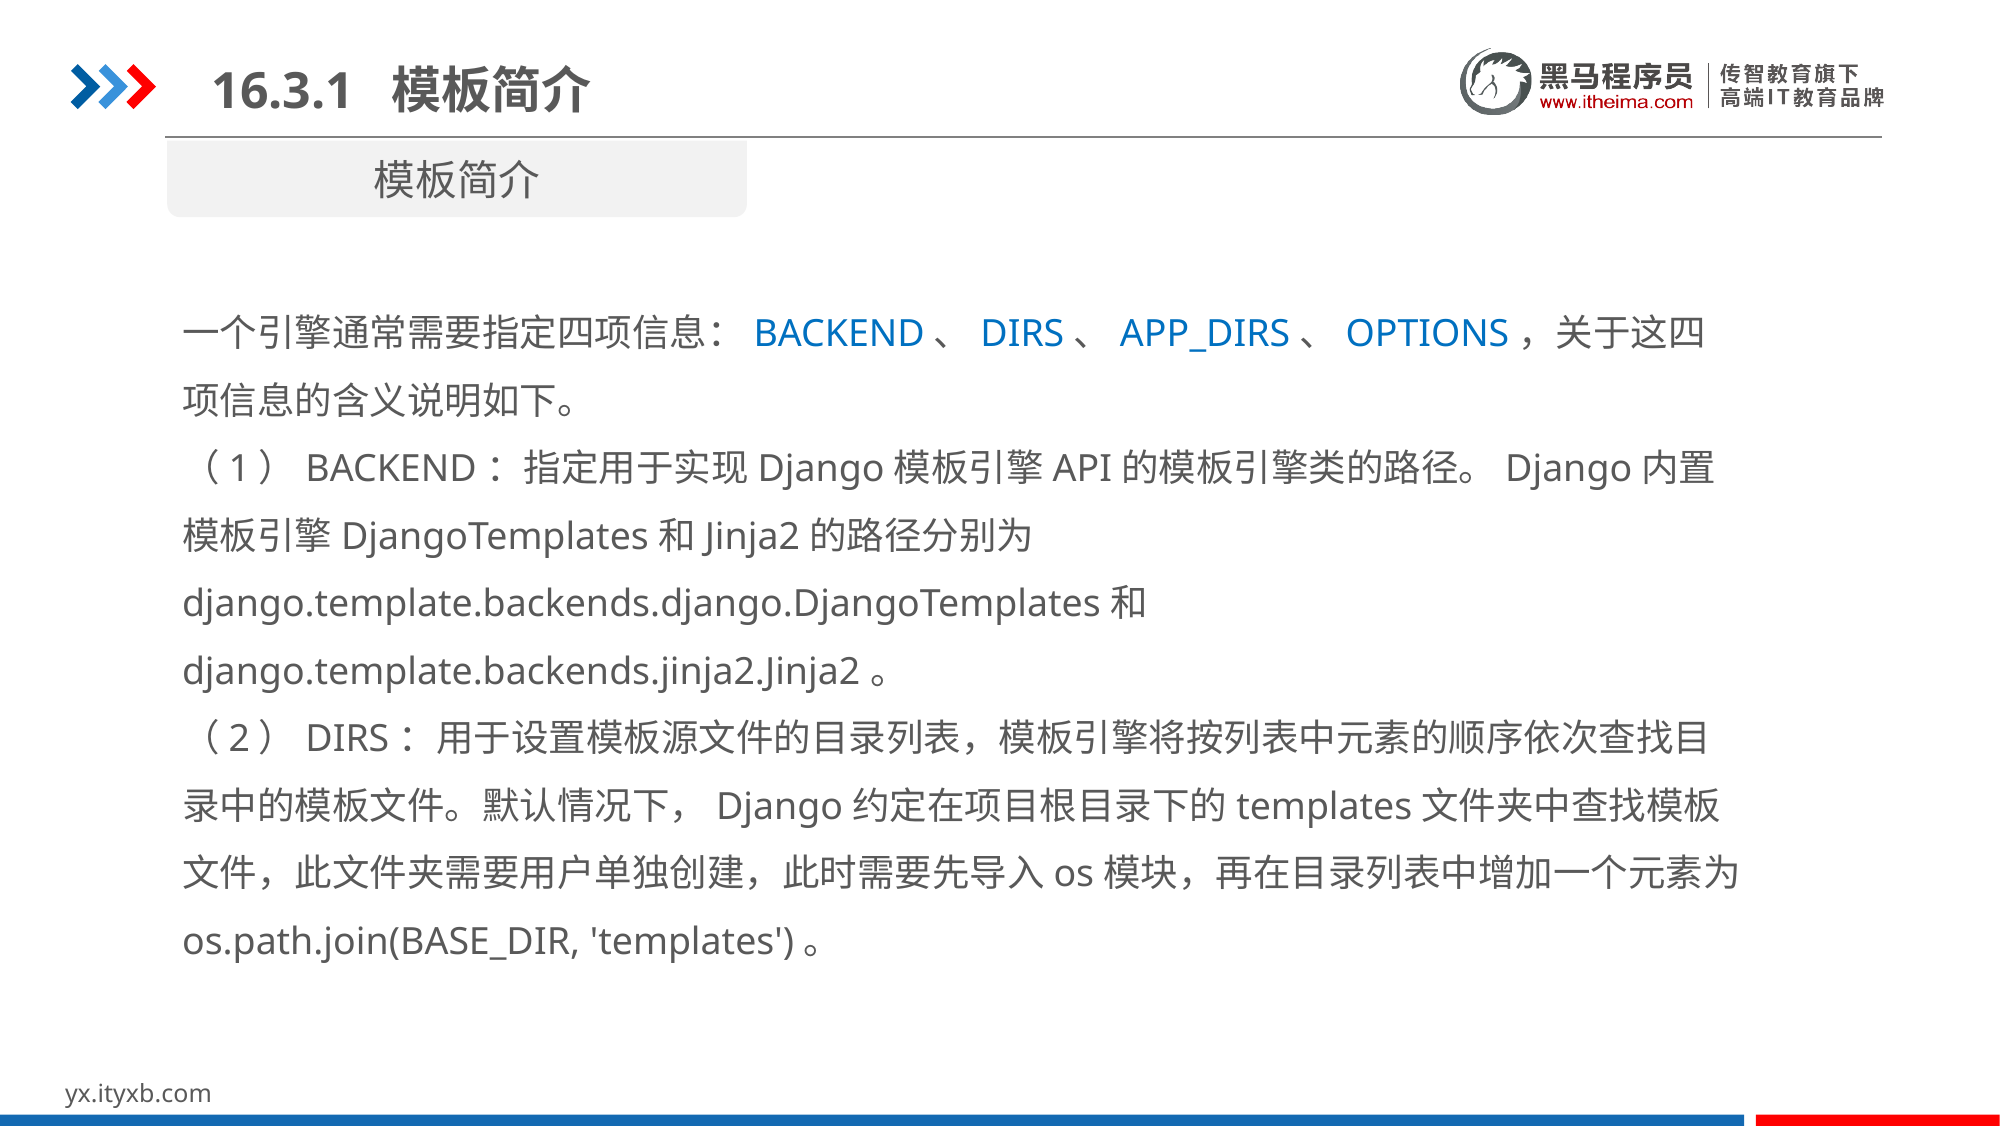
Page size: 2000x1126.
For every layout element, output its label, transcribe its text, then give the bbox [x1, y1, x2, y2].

picture [1460, 48, 1887, 115]
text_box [166, 140, 748, 218]
text_box 一个引擎通常需要指定四项信息：BACKEND、DIRS、APP_DIRS、OPTIONS，关于这四项信息的含义说明如下。 （1）BACKEND：指定用于实现Django模板引擎API的模板引擎类的路径。Django内置模板引擎DjangoTemplates和Jinja2的路径分别为django.template.backends.django.DjangoTemplates和django.template.backends.jinja2.Jinja2。 （2）DIRS：用于设置模板源文件的目录列表，模板引擎将按列表中元素的顺序依次查找目录中的模板文件。默认情况下，Django约定在项目根目录下的templates文件夹中查找模板文件，此文件夹需要用户单独创建，此时需要先导入os模块，再在目录列表中增加一个元素为os.path.join(BASE_DIR, 'templates')。 [167, 279, 1756, 970]
text_box 16.3.1 模板简介 [196, 42, 1008, 136]
